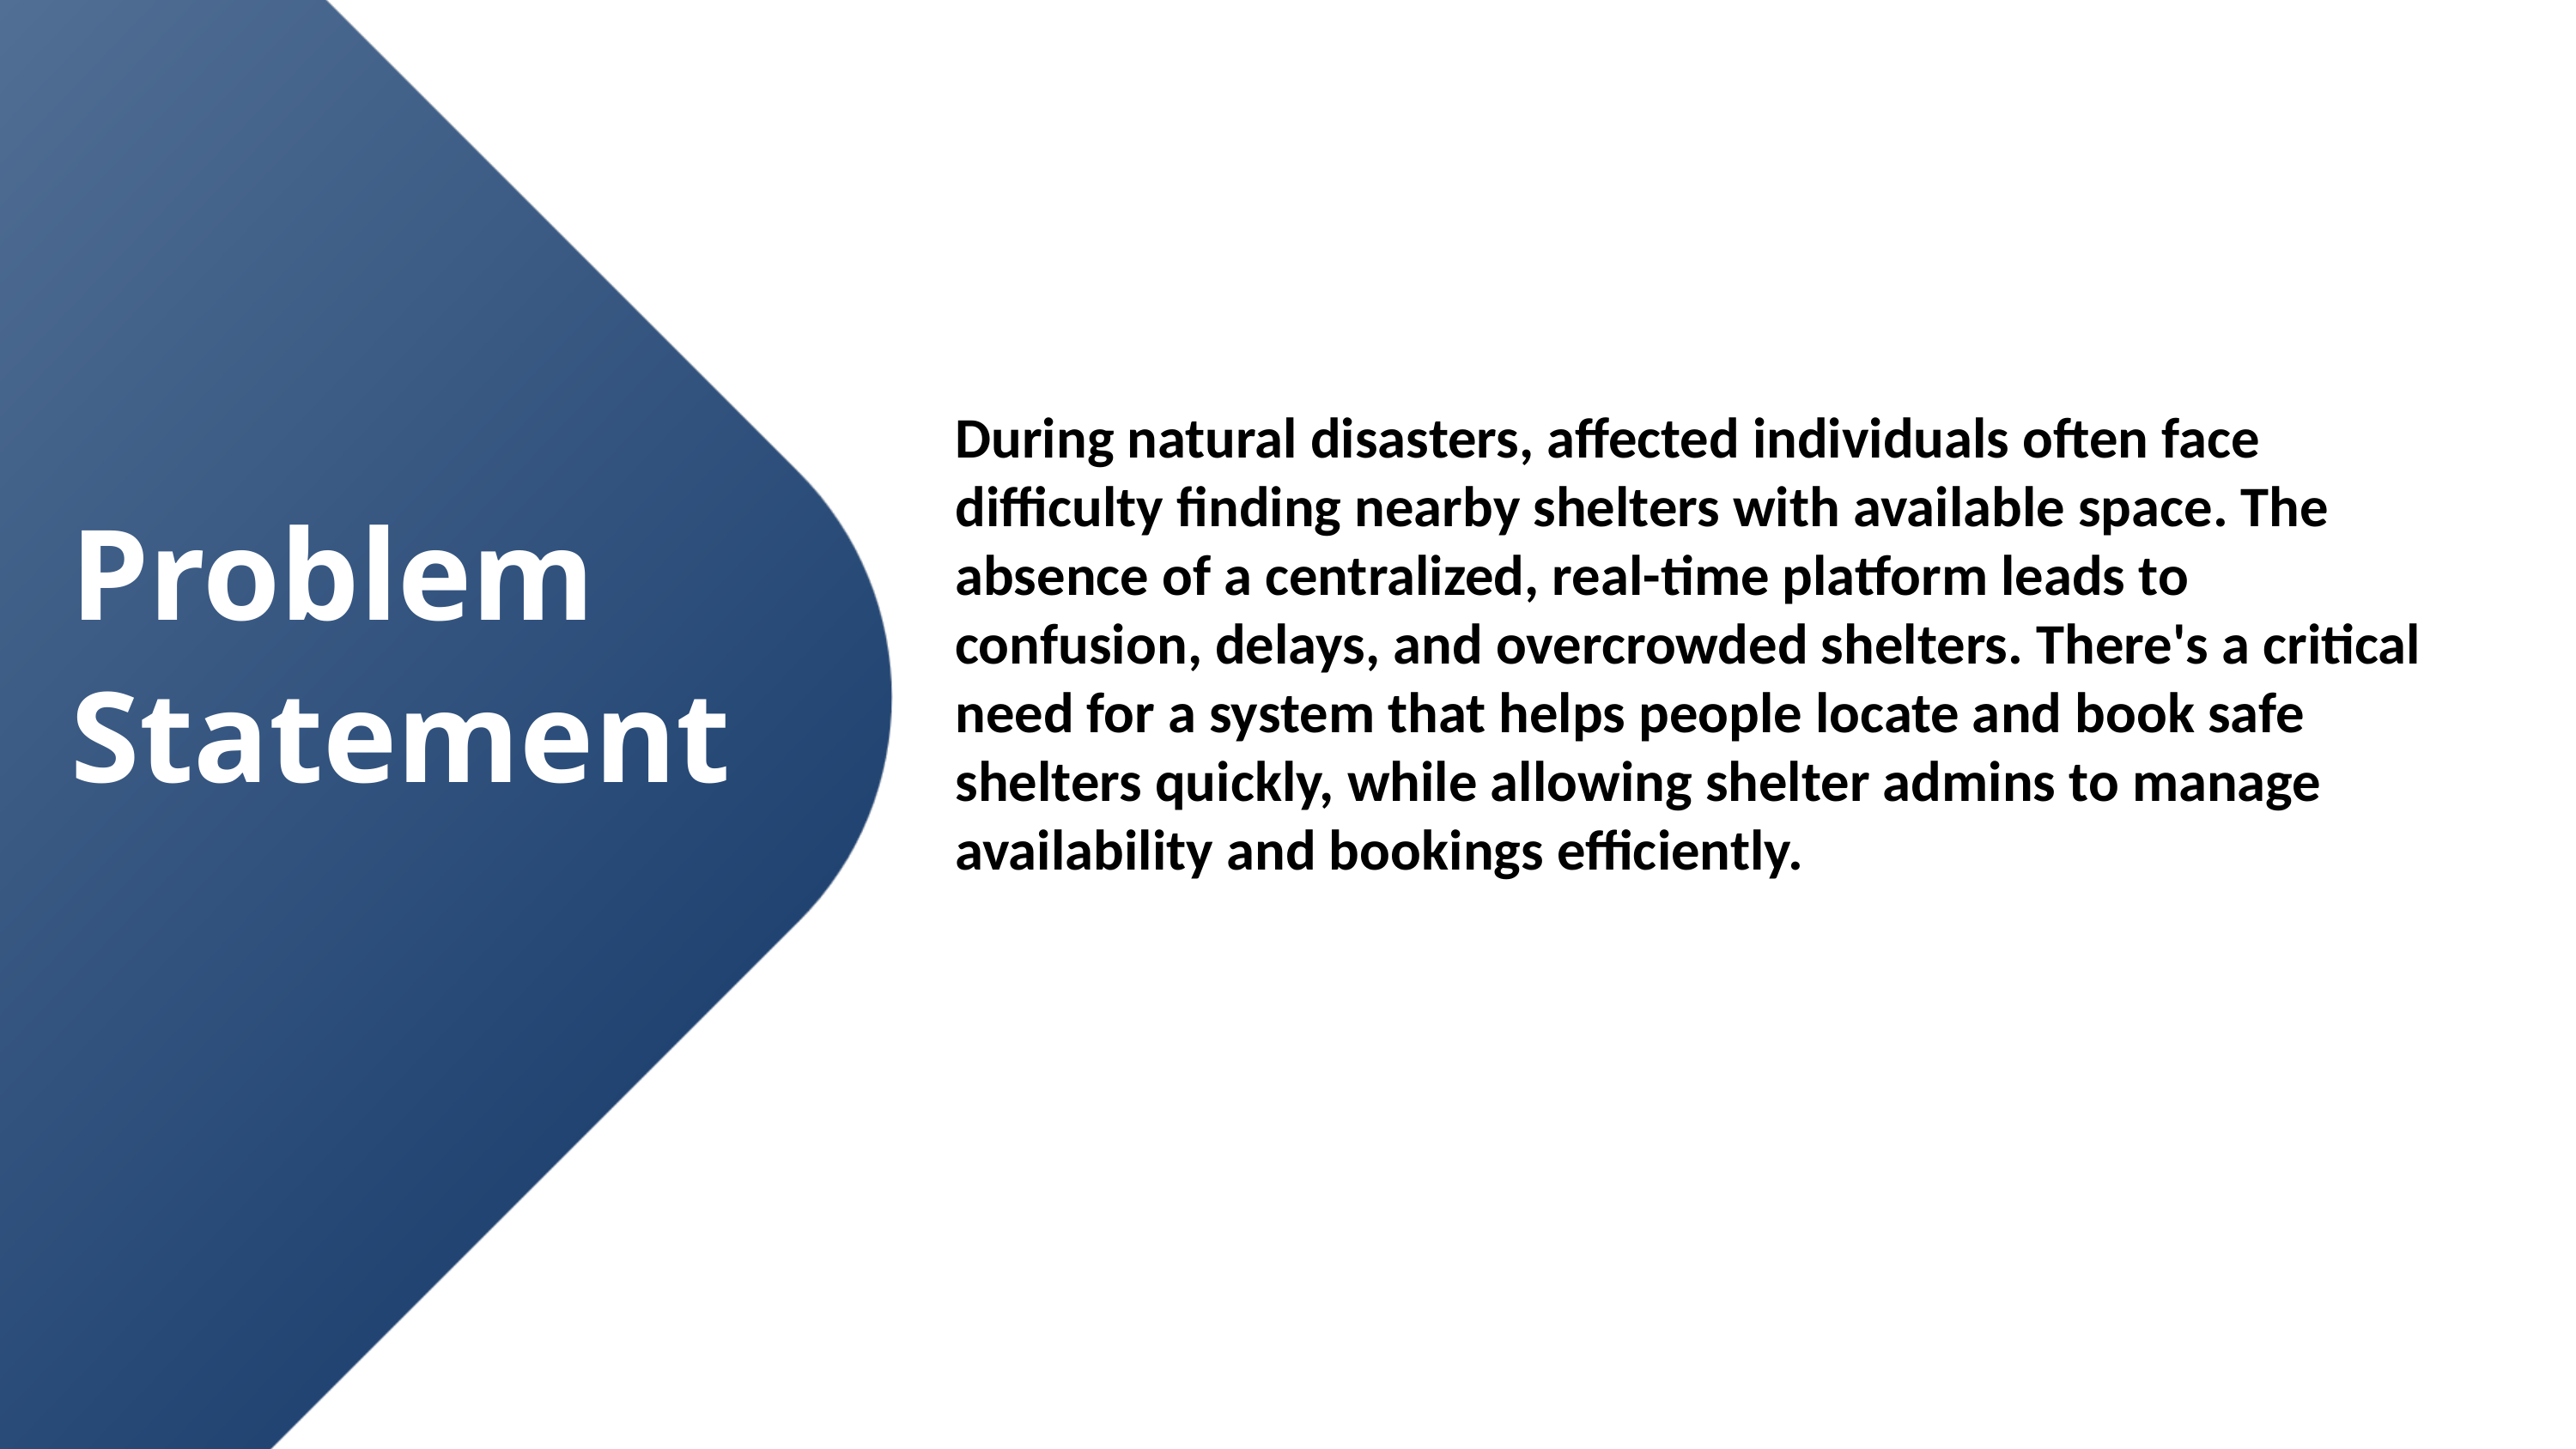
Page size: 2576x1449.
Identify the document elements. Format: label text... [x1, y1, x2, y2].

text_box Problem Statement [70, 482, 892, 808]
text_box During natural disasters, affected individuals often face difficulty finding nearby shelters with available space. The absence of a centralized, real-time platform leads to confusion, delays, and overcrowded shelters. There's a critical need for a system that helps people locate and book safe shelters quickly, while allowing shelter admins to manage availability and bookings efficiently. [955, 401, 2432, 882]
text_box [0, 0, 923, 1449]
